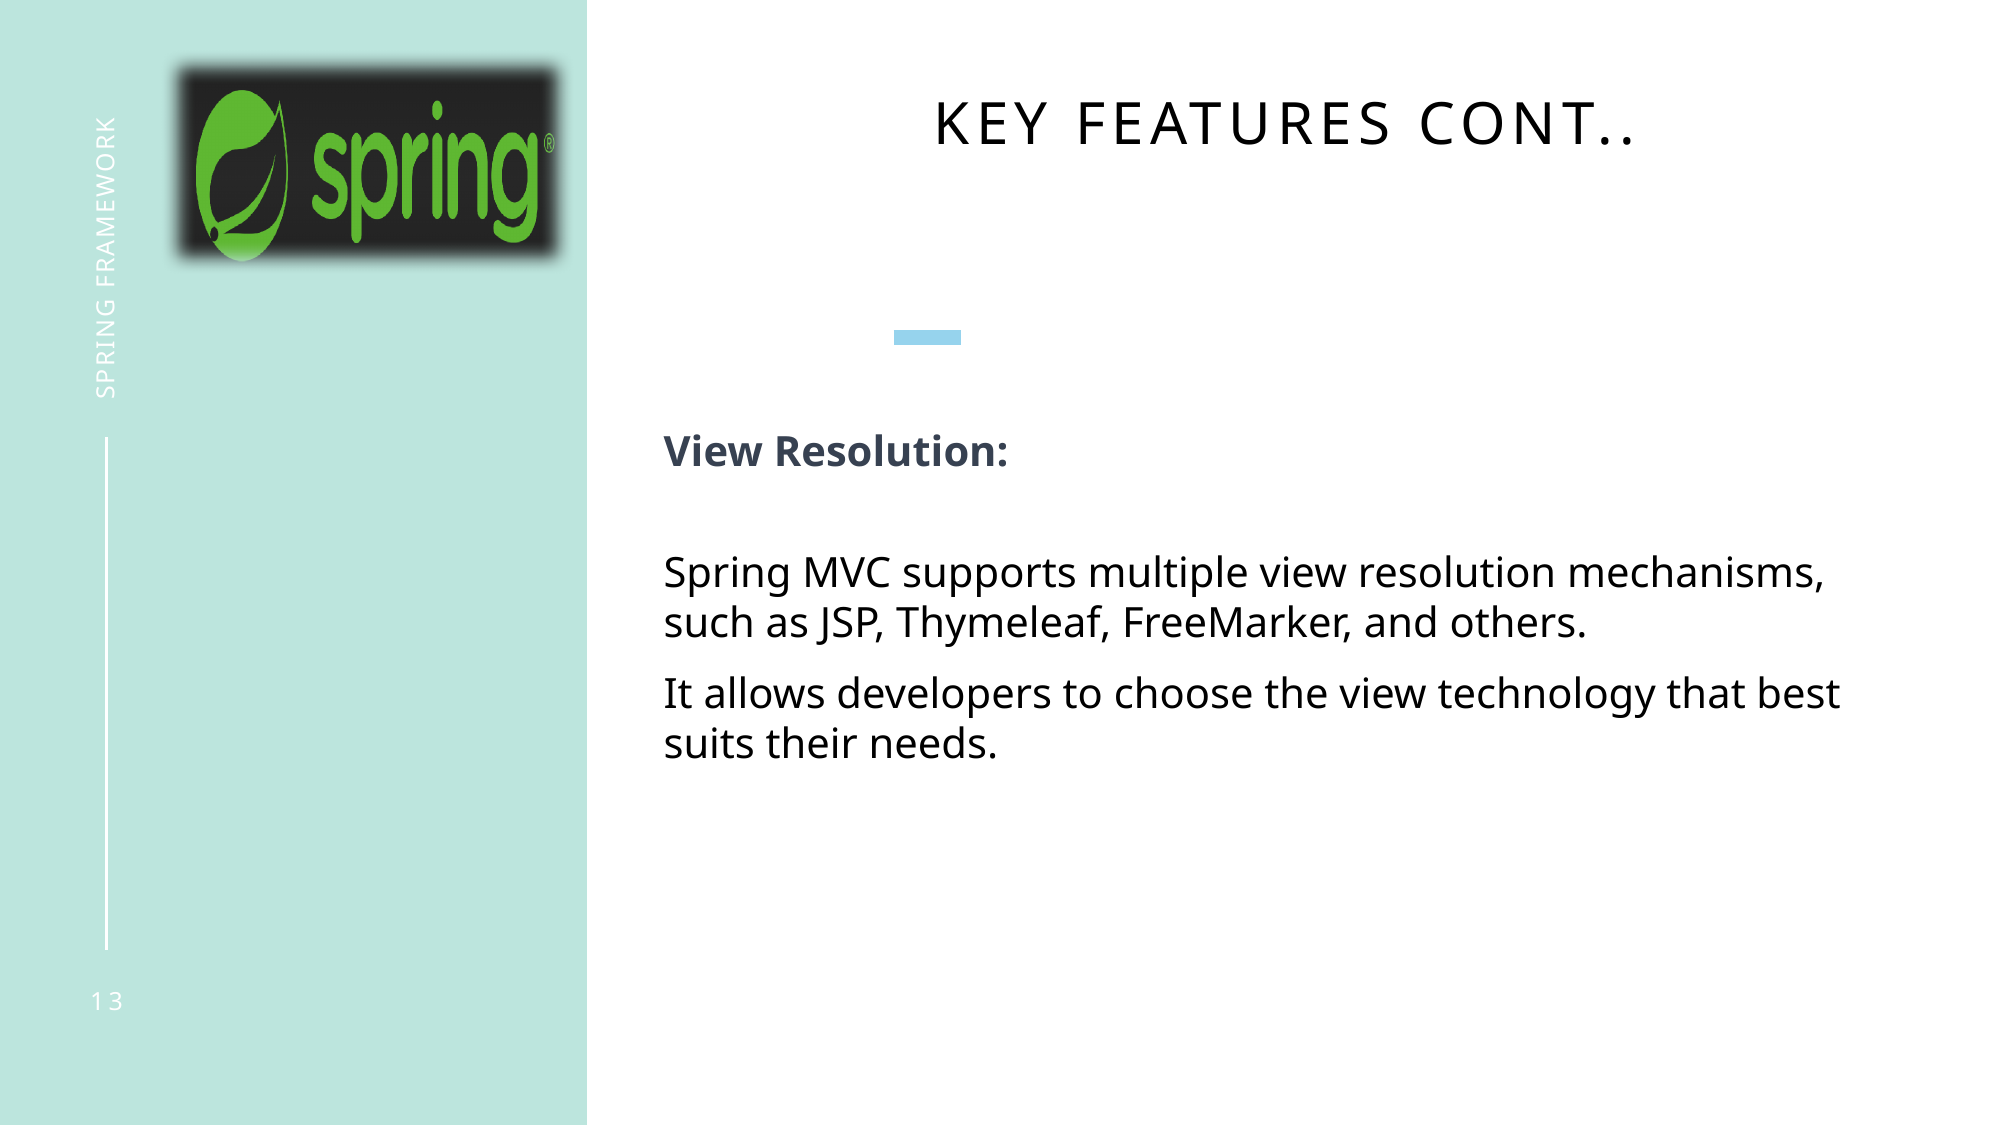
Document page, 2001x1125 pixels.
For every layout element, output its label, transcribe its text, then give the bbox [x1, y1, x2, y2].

list View Resolution: Spring MVC supports multiple view resolution mechanisms, such as JSP, Thymeleaf, FreeMarker, and others. It allows developers to choose the view technology that best suits their needs. [663, 425, 1843, 932]
footer Spring framework [90, 107, 122, 400]
title Key features CONT.. [613, 94, 1963, 275]
picture [160, 49, 575, 275]
slide_number 13 [68, 987, 144, 1018]
